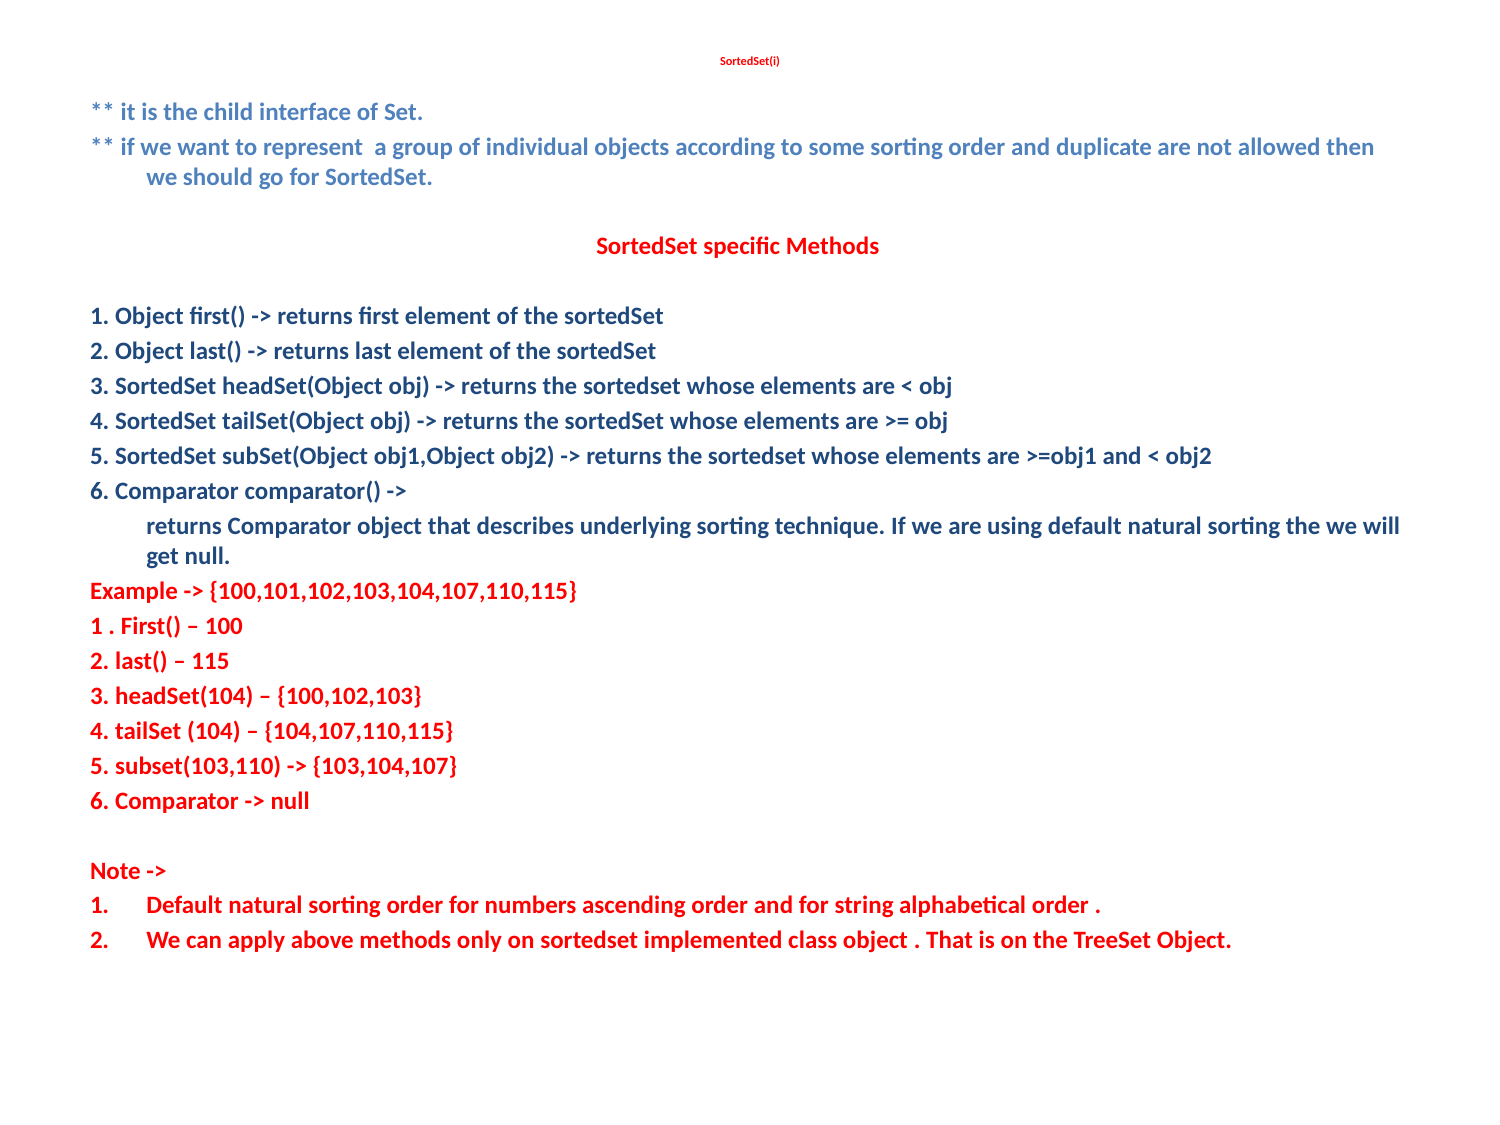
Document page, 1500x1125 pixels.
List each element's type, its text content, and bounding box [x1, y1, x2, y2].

title SortedSet(i) [75, 45, 1425, 75]
list ** it is the child interface of Set. ** if we want to represent a group of individual objects according to some sorting order and duplicate are not allowed then we should go for SortedSet. SortedSet specific Methods 1. Object first() -> returns first element of the sortedSet 2. Object last() -> returns last element of the sortedSet 3. SortedSet headSet(Object obj) -> returns the sortedset whose elements are < obj 4. SortedSet tailSet(Object obj) -> returns the sortedSet whose elements are >= obj 5. SortedSet subSet(Object obj1,Object obj2) -> returns the sortedset whose elements are >=obj1 and < obj2 6. Comparator comparator() -> returns Comparator object that describes underlying sorting technique. If we are using default natural sorting the we will get null. Example -> {100,101,102,103,104,107,110,115} 1 . First() – 100 2. last() – 115 3. headSet(104) – {100,102,103} 4. tailSet (104) – {104,107,110,115} 5. subset(103,110) -> {103,104,107} 6. Comparator -> null Note -> Default natural sorting order for numbers ascending order and for string alphabetical order . We can apply above methods only on sortedset implemented class object . That is on the TreeSet Object. [75, 87, 1425, 1063]
